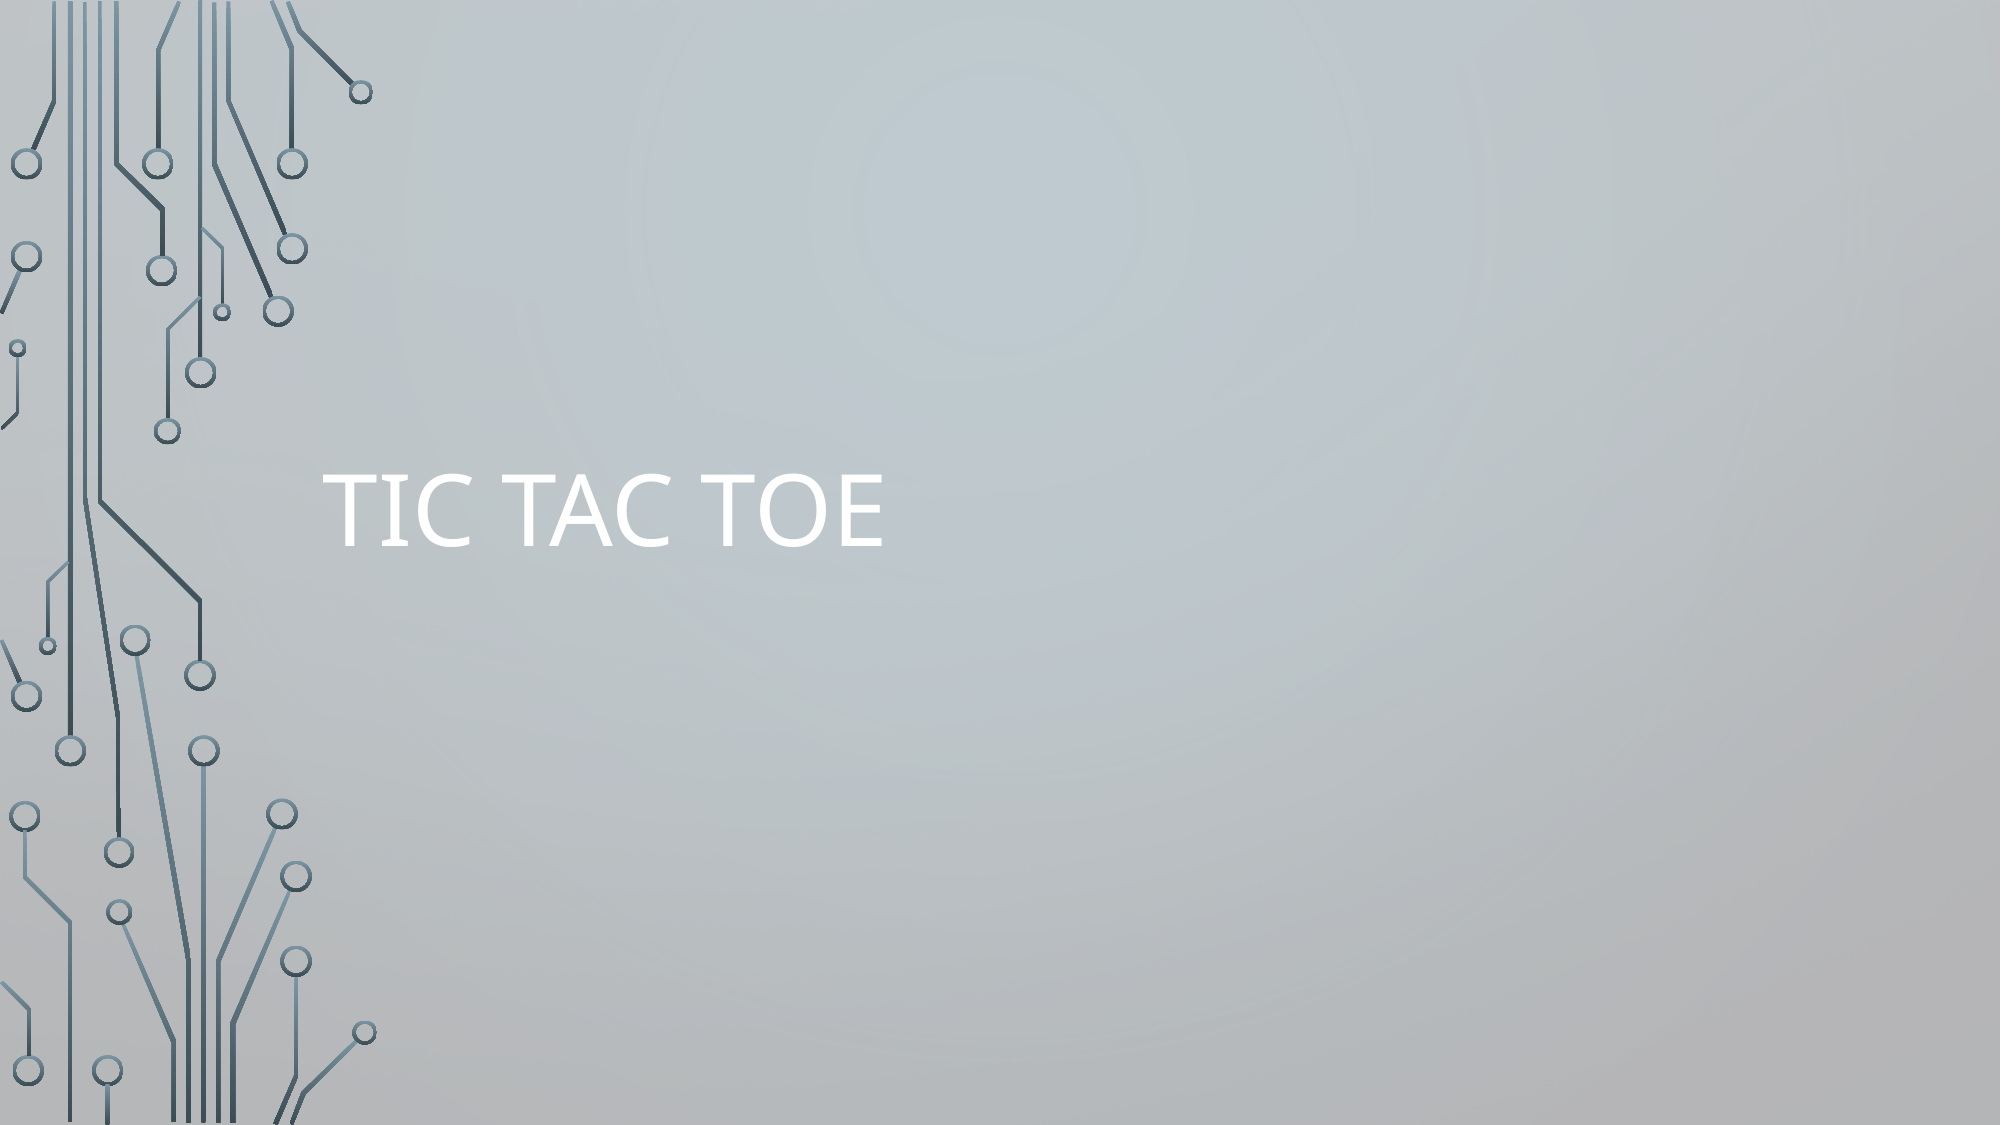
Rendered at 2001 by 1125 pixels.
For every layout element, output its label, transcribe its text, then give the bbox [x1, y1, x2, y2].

title Tic tac toe [307, 184, 1750, 576]
